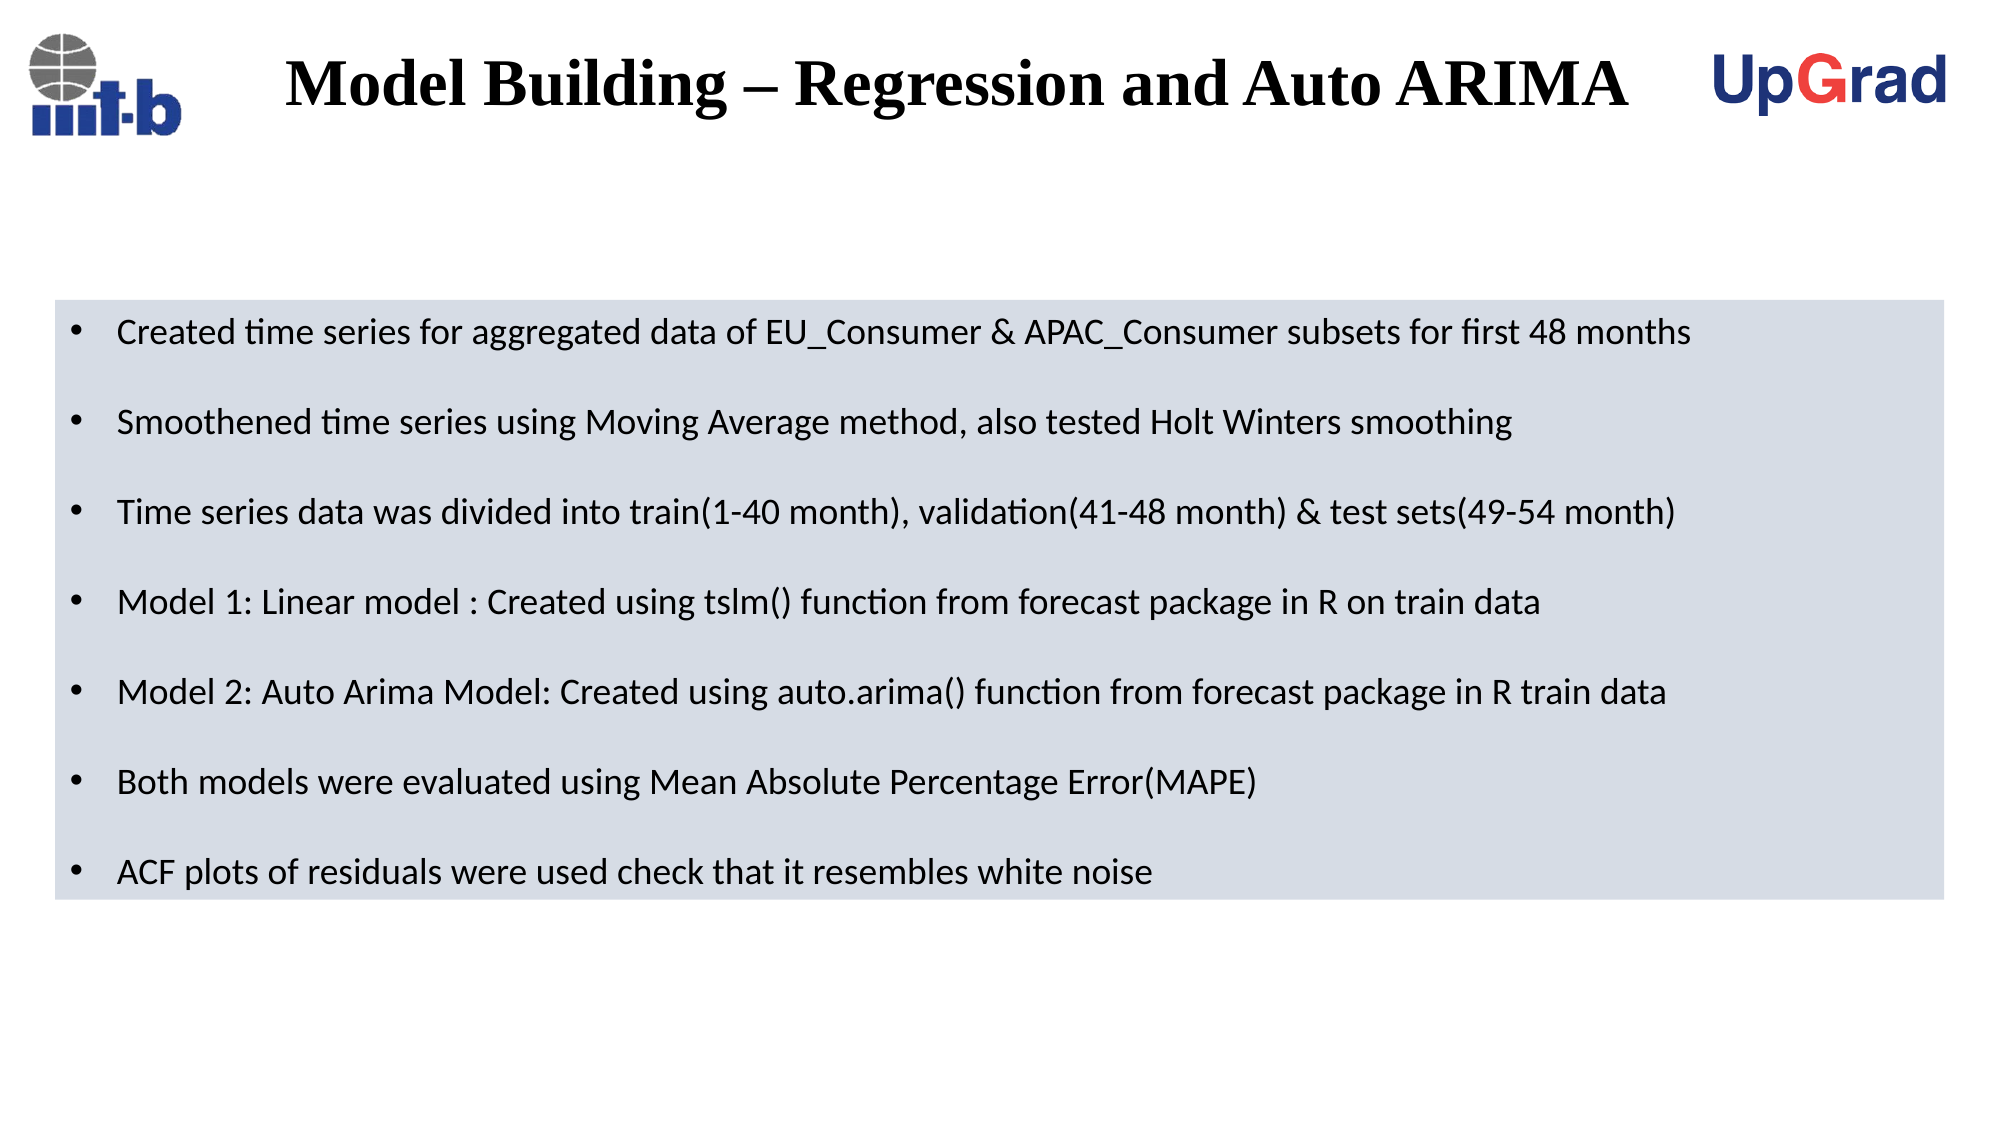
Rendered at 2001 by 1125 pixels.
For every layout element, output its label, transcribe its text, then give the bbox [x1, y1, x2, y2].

title Model Building – Regression and Auto ARIMA [138, 13, 1778, 155]
picture [1778, 53, 1952, 116]
picture [0, 29, 208, 163]
text_box Created time series for aggregated data of EU_Consumer & APAC_Consumer subsets for first 48 months Smoothened time series using Moving Average method, also tested Holt Winters smoothing Time series data was divided into train(1-40 month), validation(41-48 month) & test sets(49-54 month) Model 1: Linear model : Created using tslm() function from forecast package in R on train data Model 2: Auto Arima Model: Created using auto.arima() function from forecast package in R train data Both models were evaluated using Mean Absolute Percentage Error(MAPE) ACF plots of residuals were used check that it resembles white noise [55, 299, 1945, 900]
